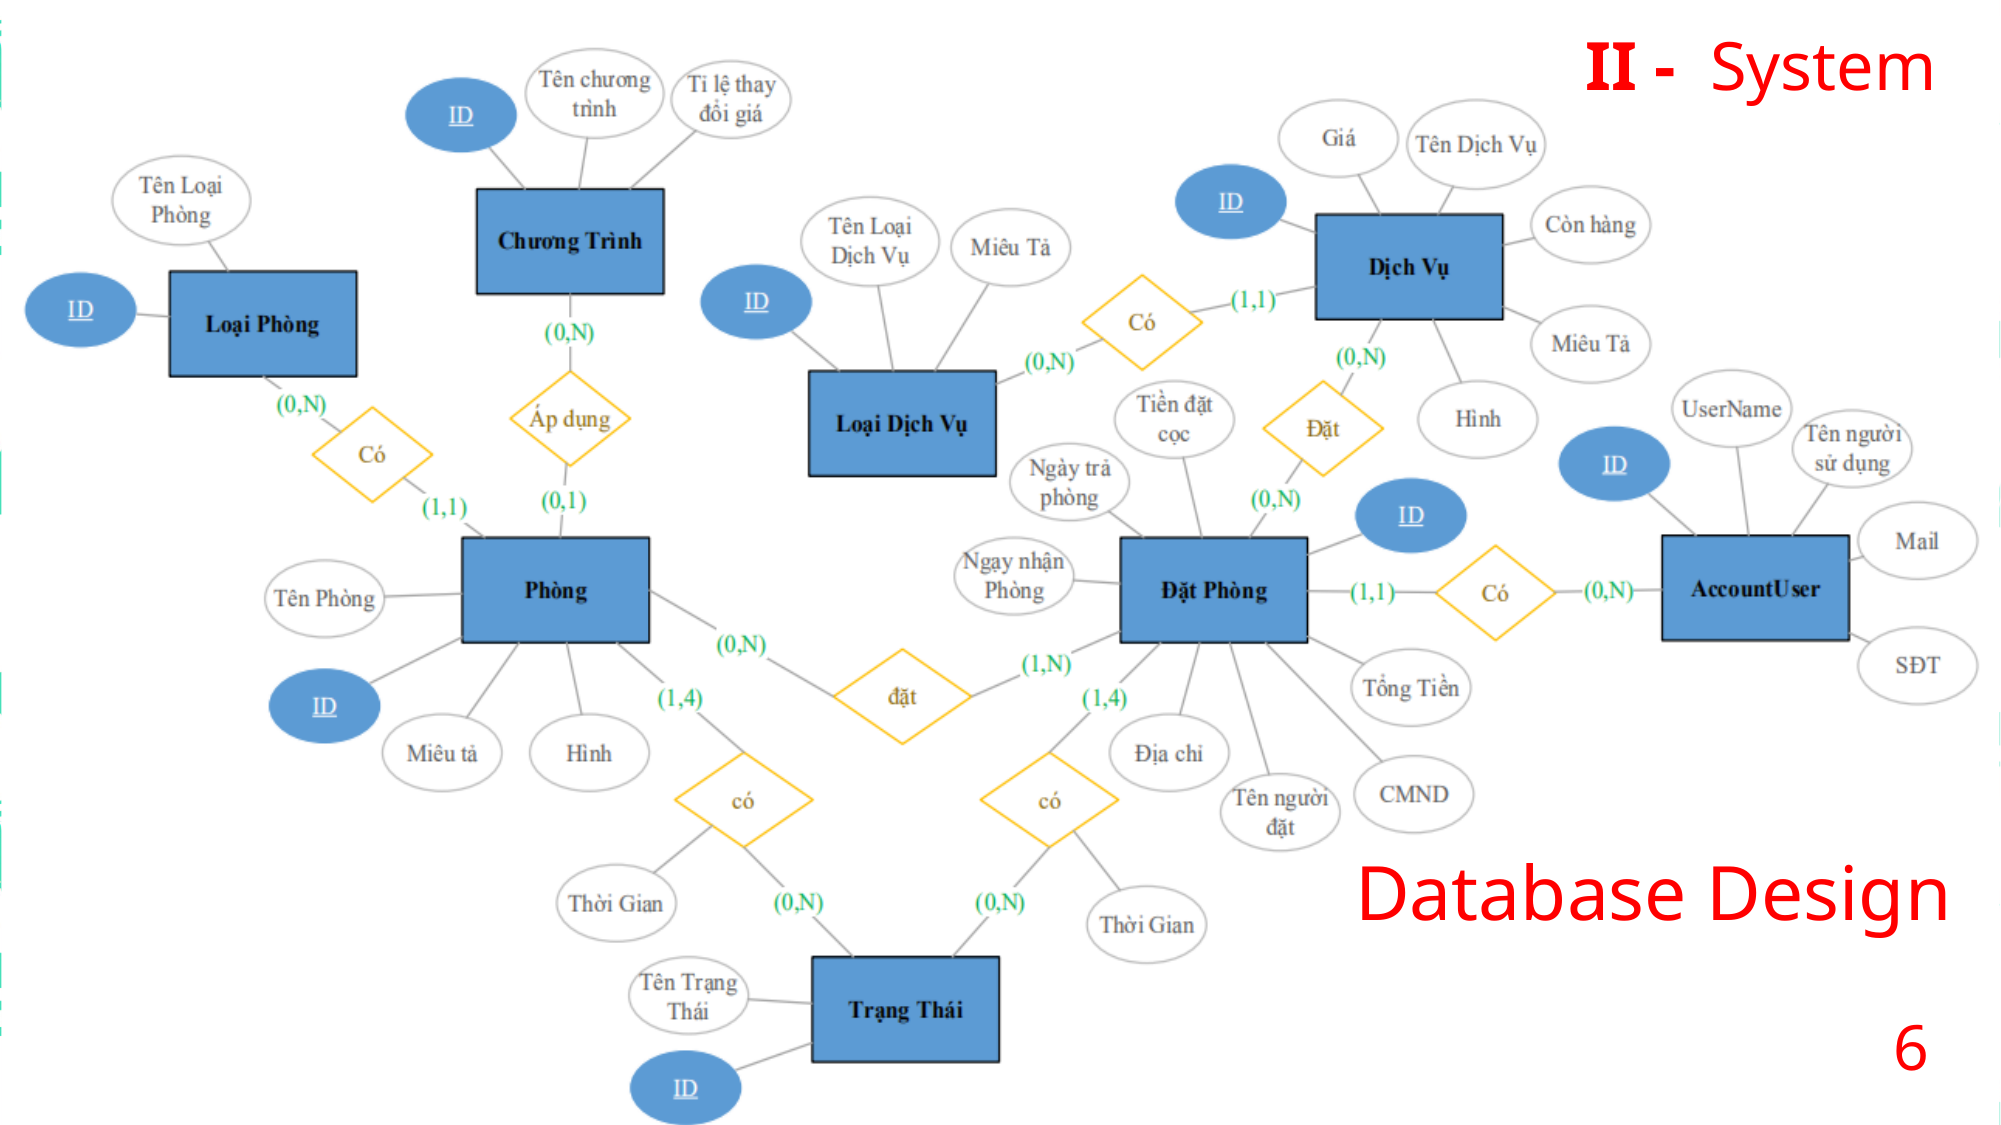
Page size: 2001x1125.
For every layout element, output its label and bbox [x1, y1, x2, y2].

text_box [1, 0, 2000, 1125]
